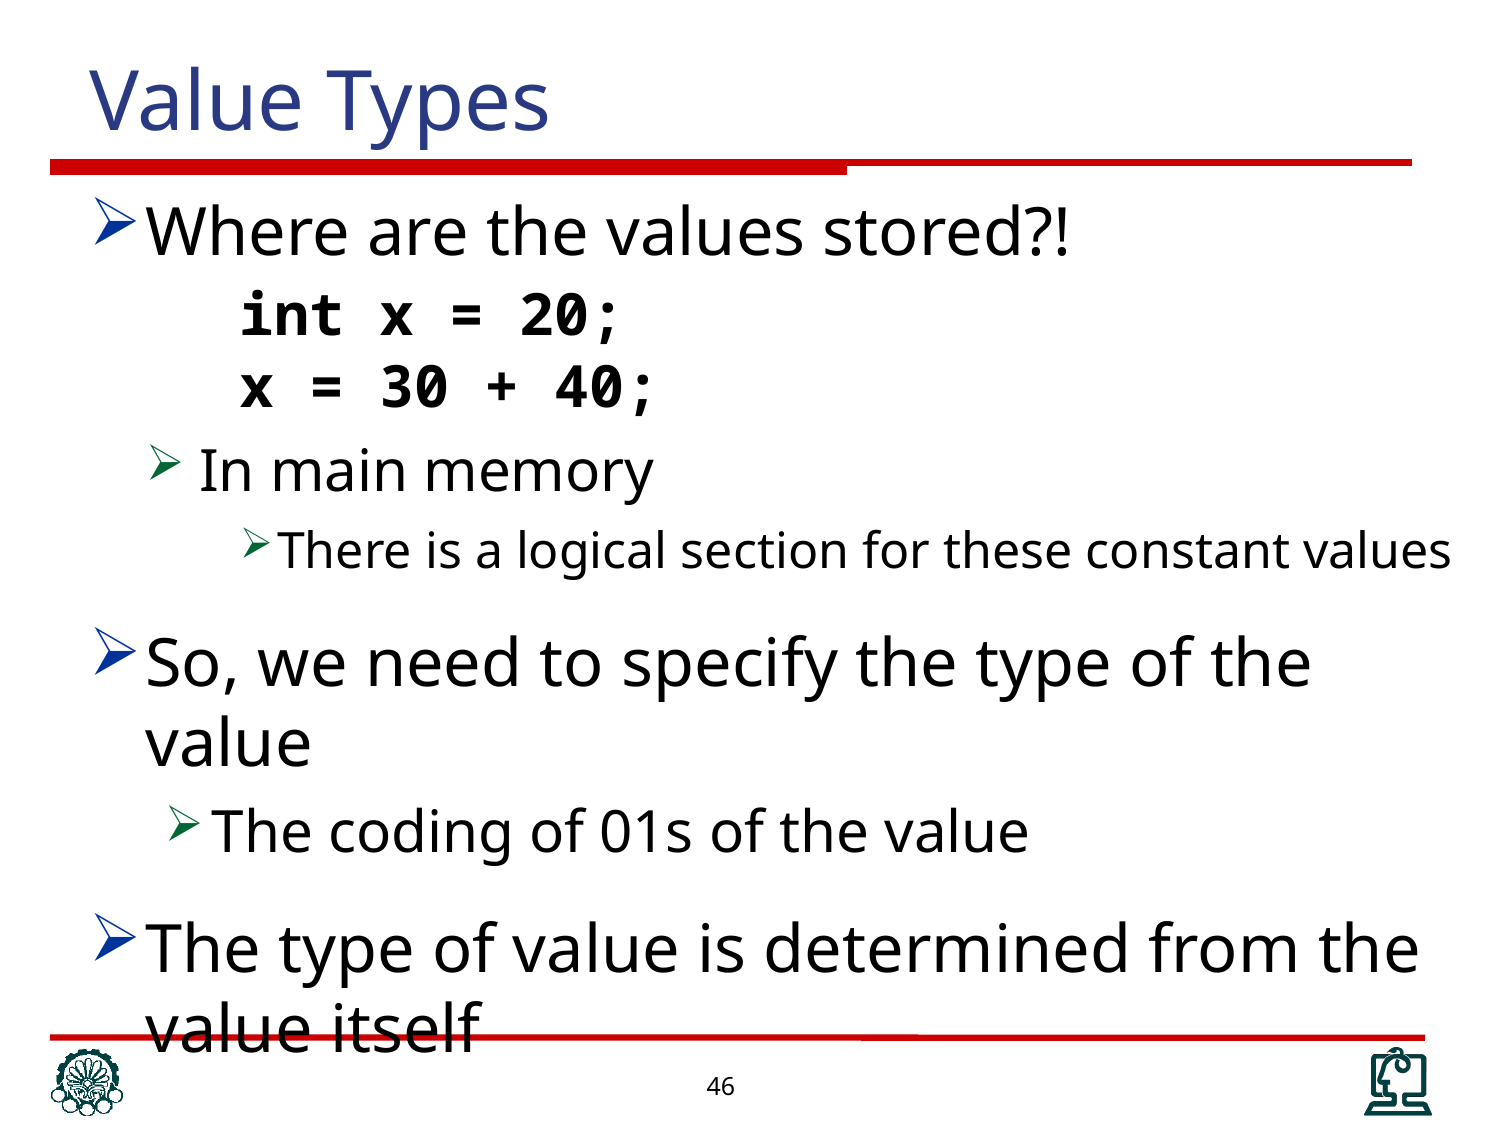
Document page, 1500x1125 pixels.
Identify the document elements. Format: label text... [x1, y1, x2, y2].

picture [50, 1047, 125, 1118]
text_box 46 [650, 1063, 750, 1103]
text_box Where are the values stored?! int x = 20; x = 30 + 40; In main memory There is a logical section for these constant values So, we need to specify the type of the value The coding of 01s of the value The type of value is determined from the value itself [75, 181, 1483, 1063]
picture [1362, 1063, 1438, 1119]
text_box Value Types [74, 24, 1425, 155]
